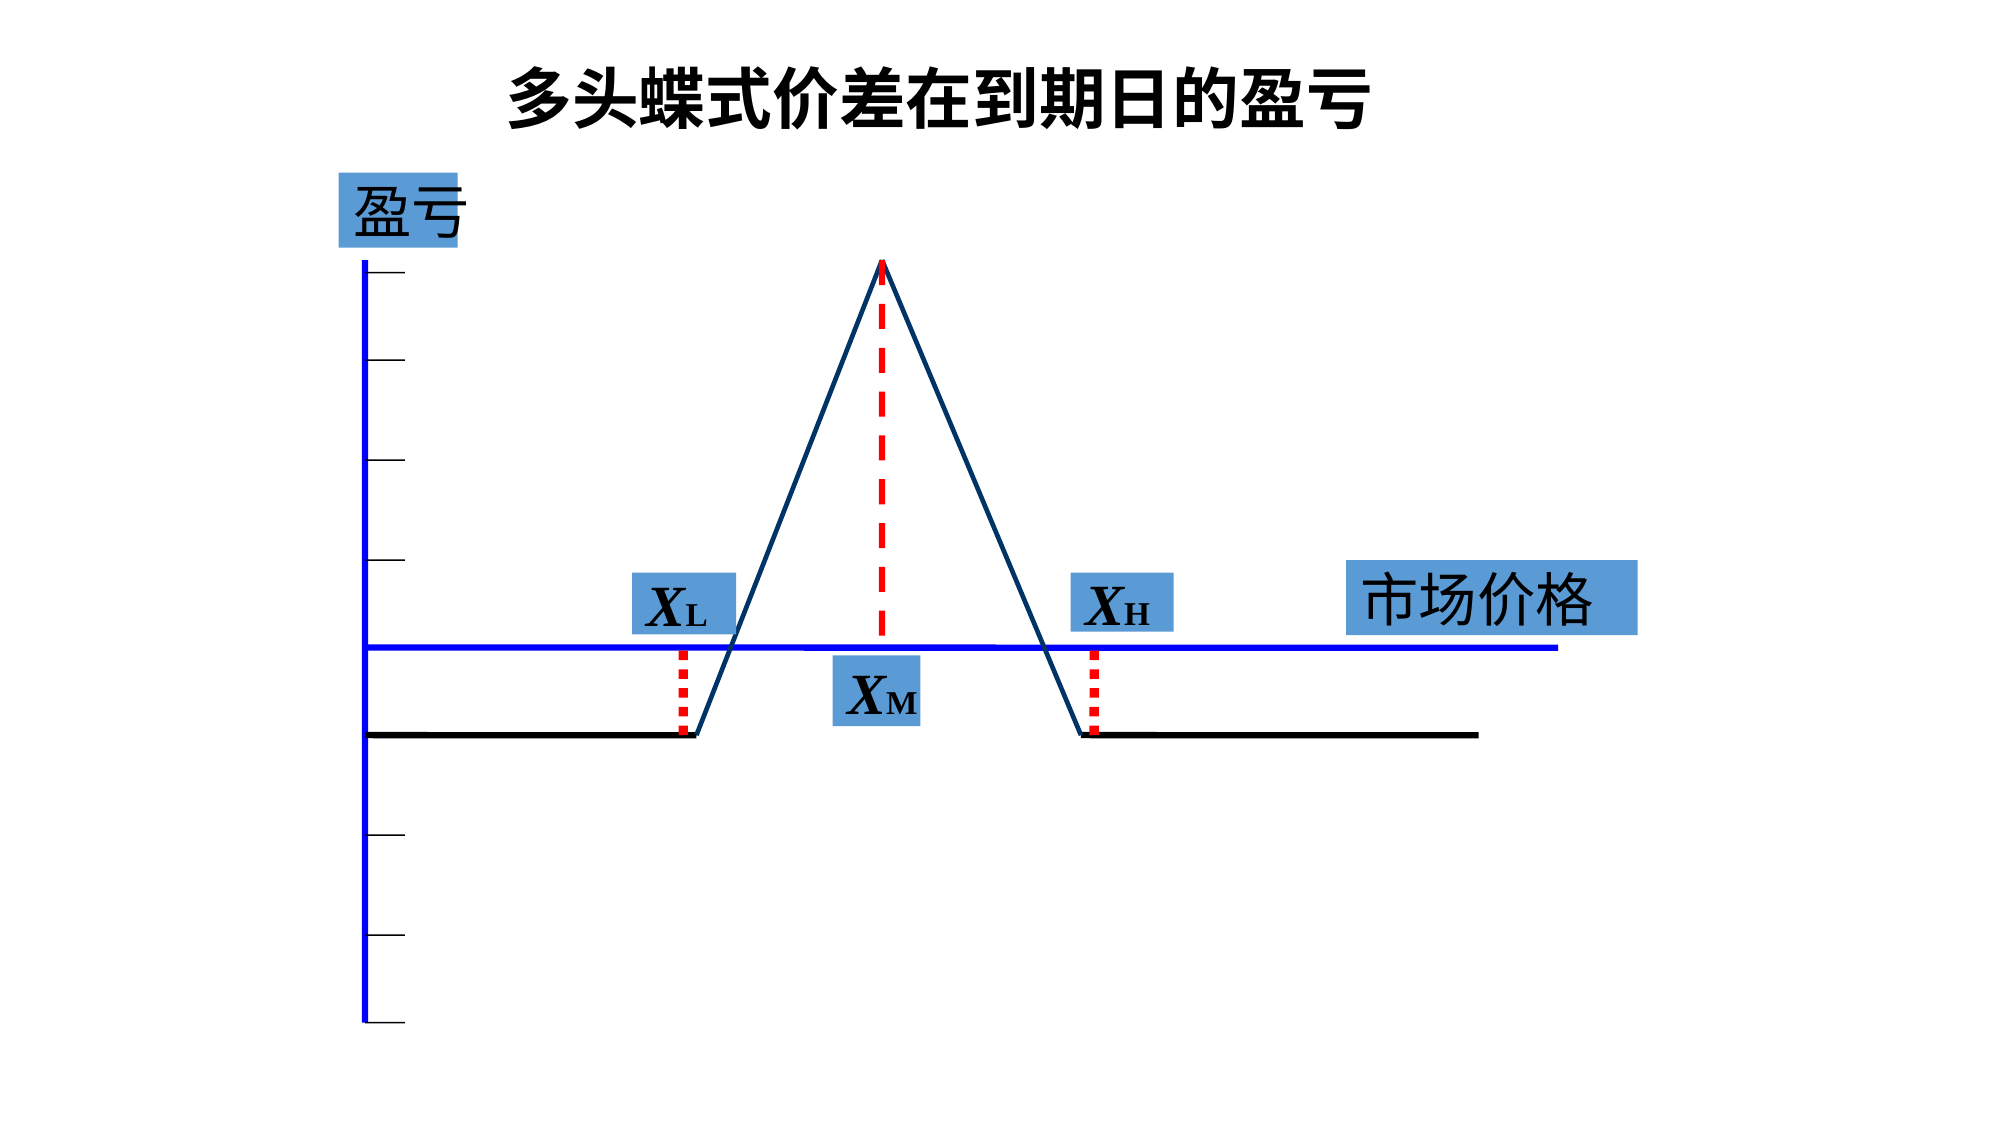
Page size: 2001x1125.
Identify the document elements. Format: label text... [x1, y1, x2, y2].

title 多头蝶式价差在到期日的盈亏 [326, 54, 1552, 150]
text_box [338, 172, 1638, 1023]
